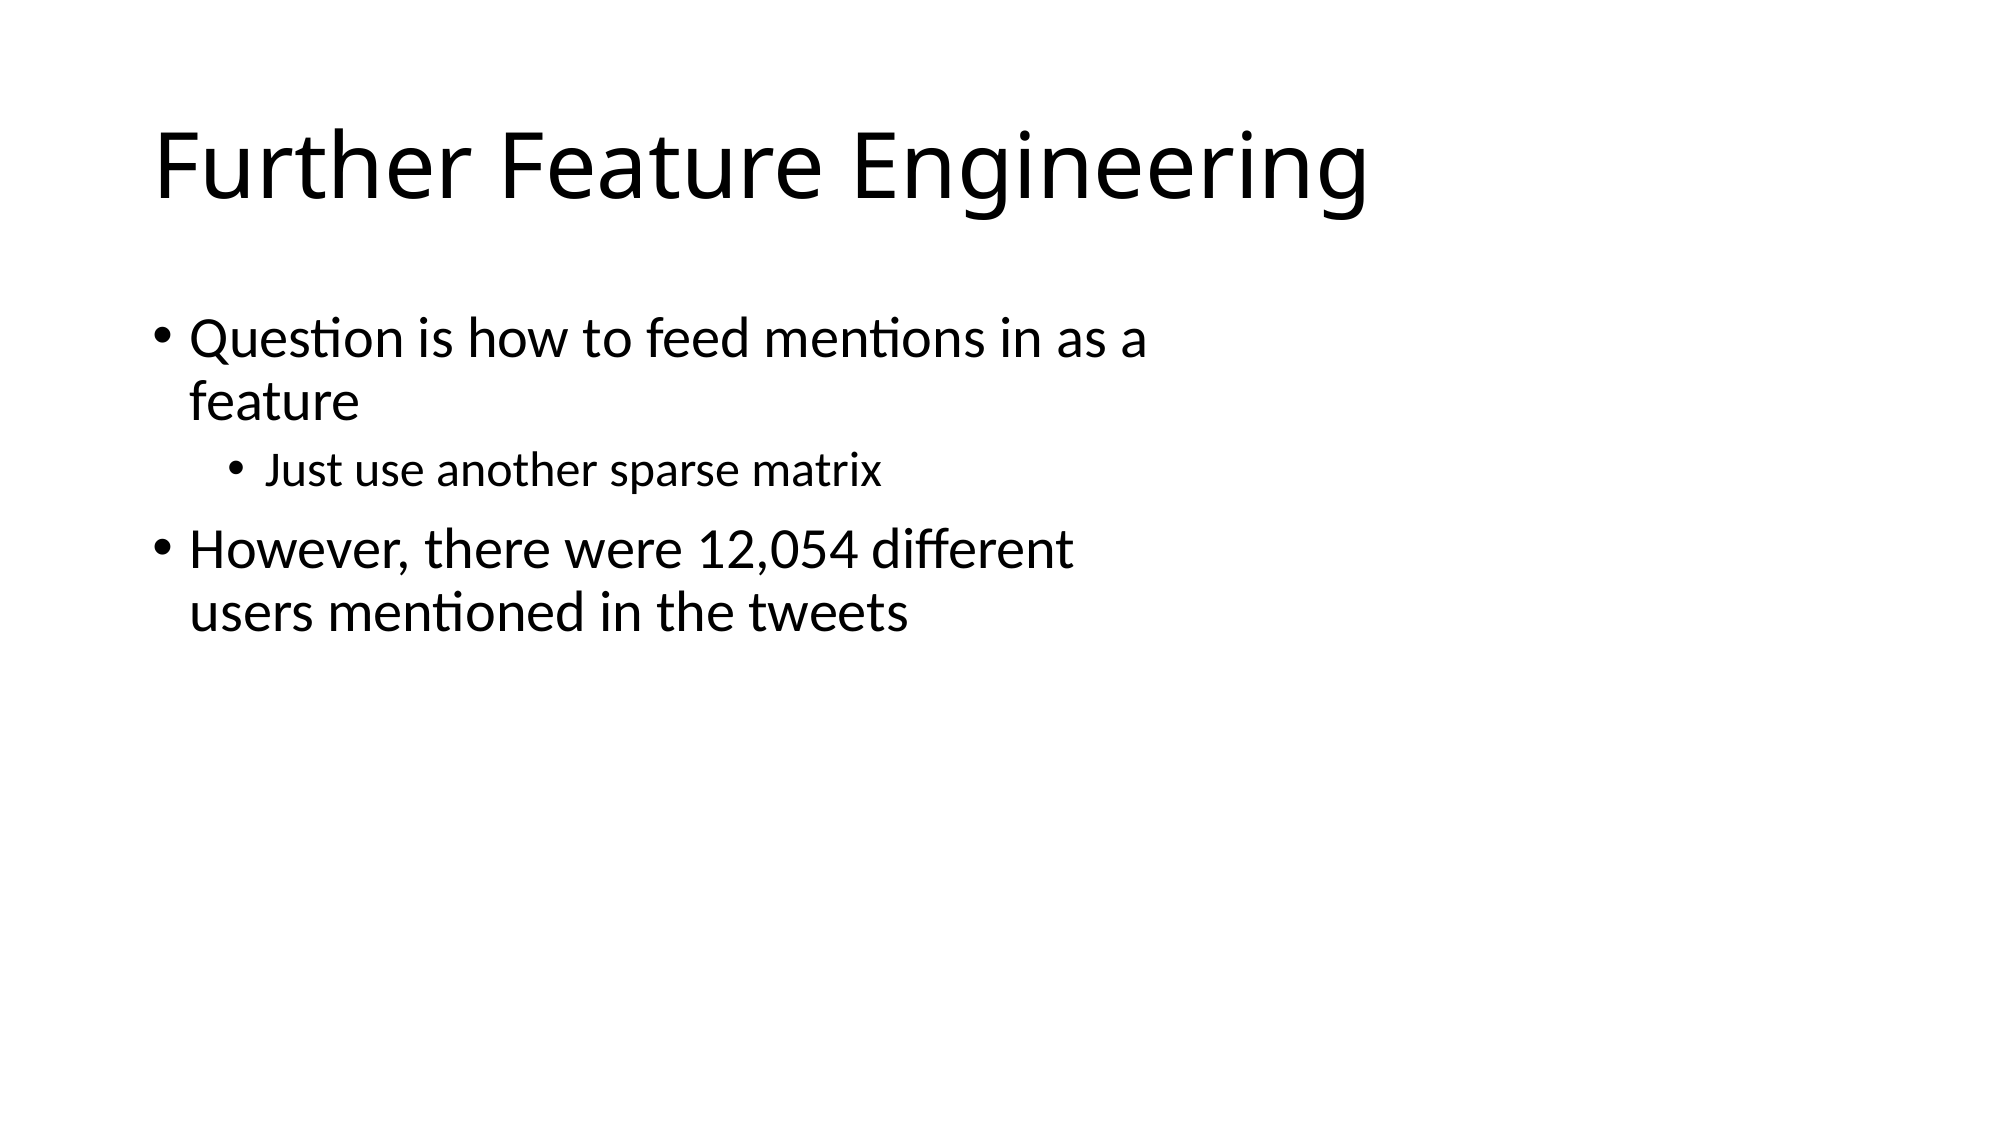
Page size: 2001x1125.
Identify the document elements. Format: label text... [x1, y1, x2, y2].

title Further Feature Engineering [137, 59, 1863, 278]
list Question is how to feed mentions in as a feature Just use another sparse matrix However, there were 12,054 different users mentioned in the tweets [137, 299, 1202, 1014]
